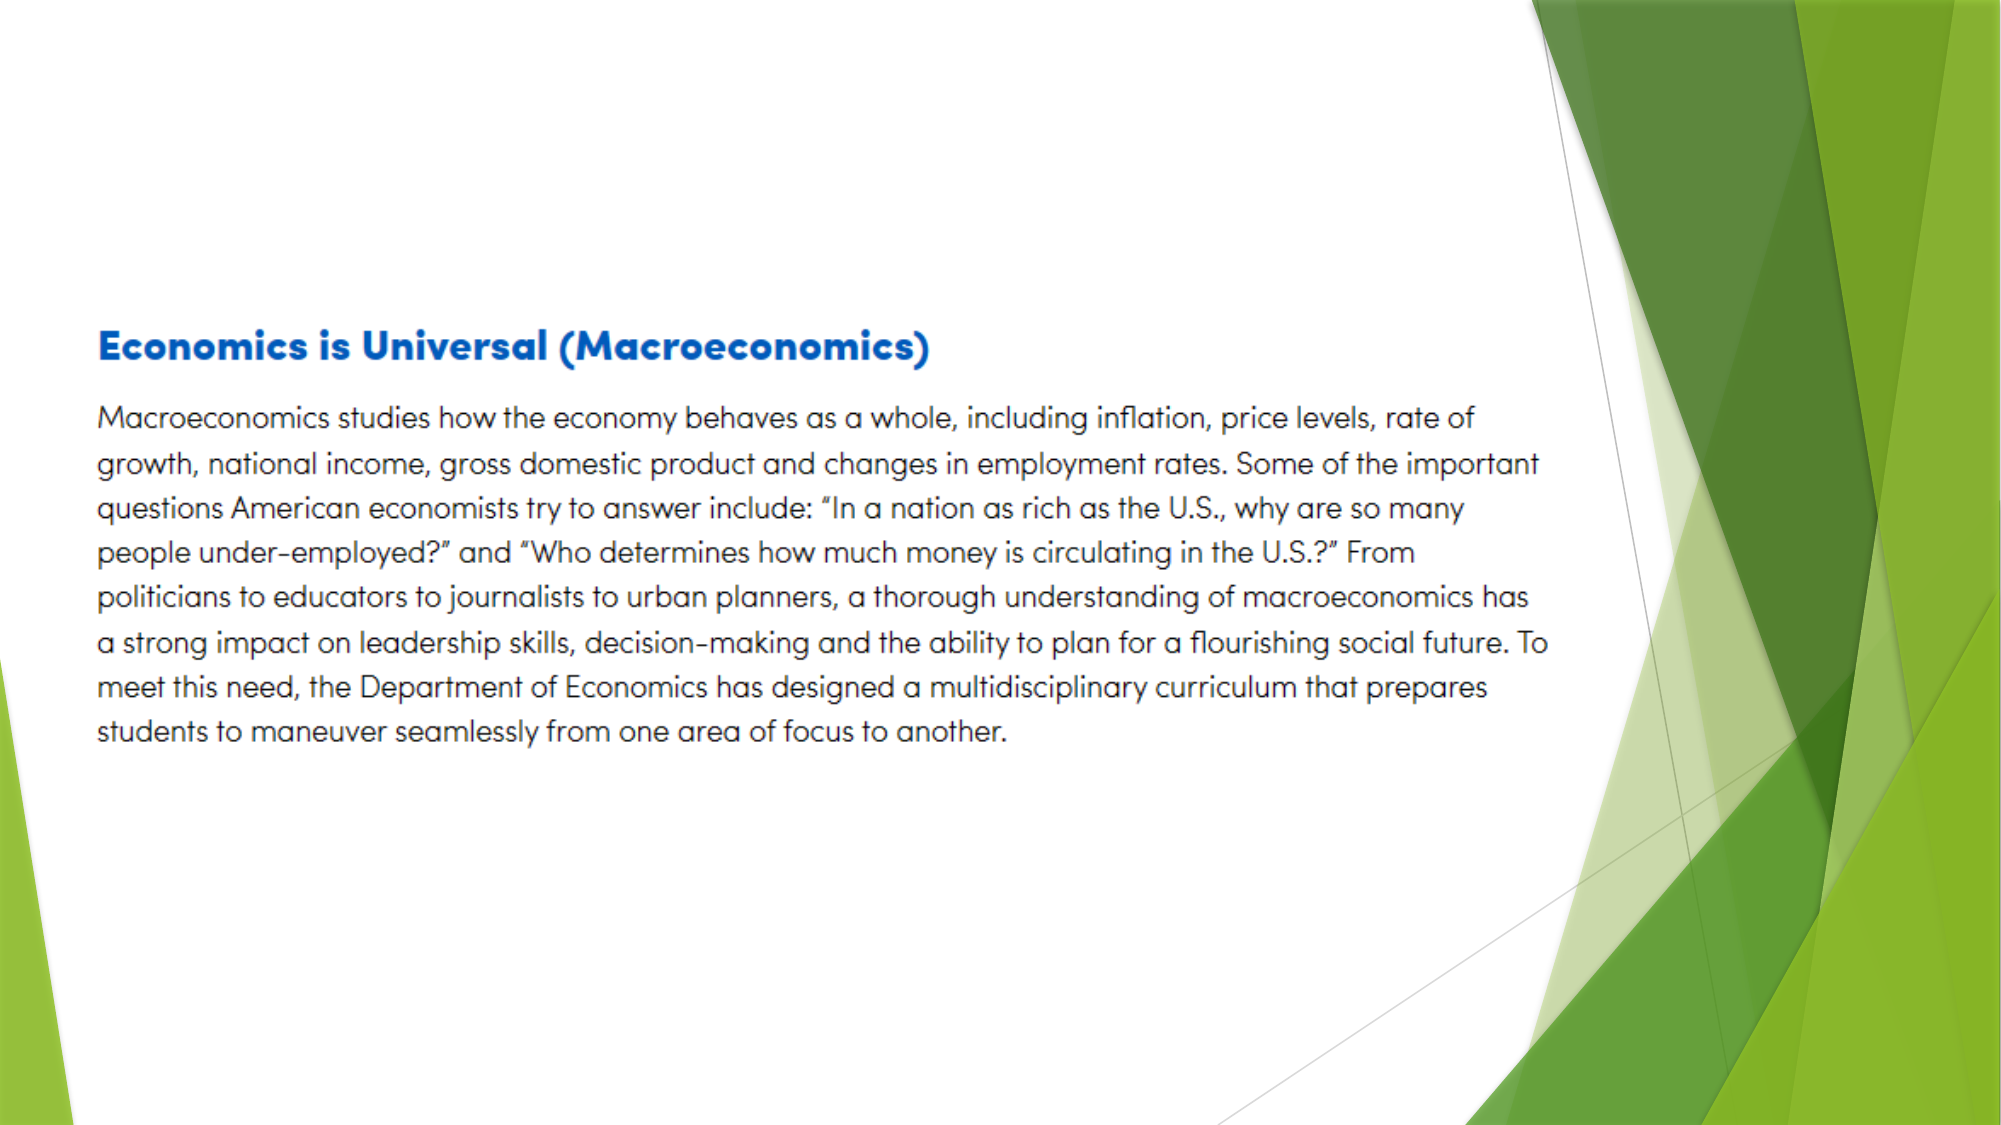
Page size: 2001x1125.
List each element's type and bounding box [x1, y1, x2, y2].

picture [64, 291, 1553, 776]
